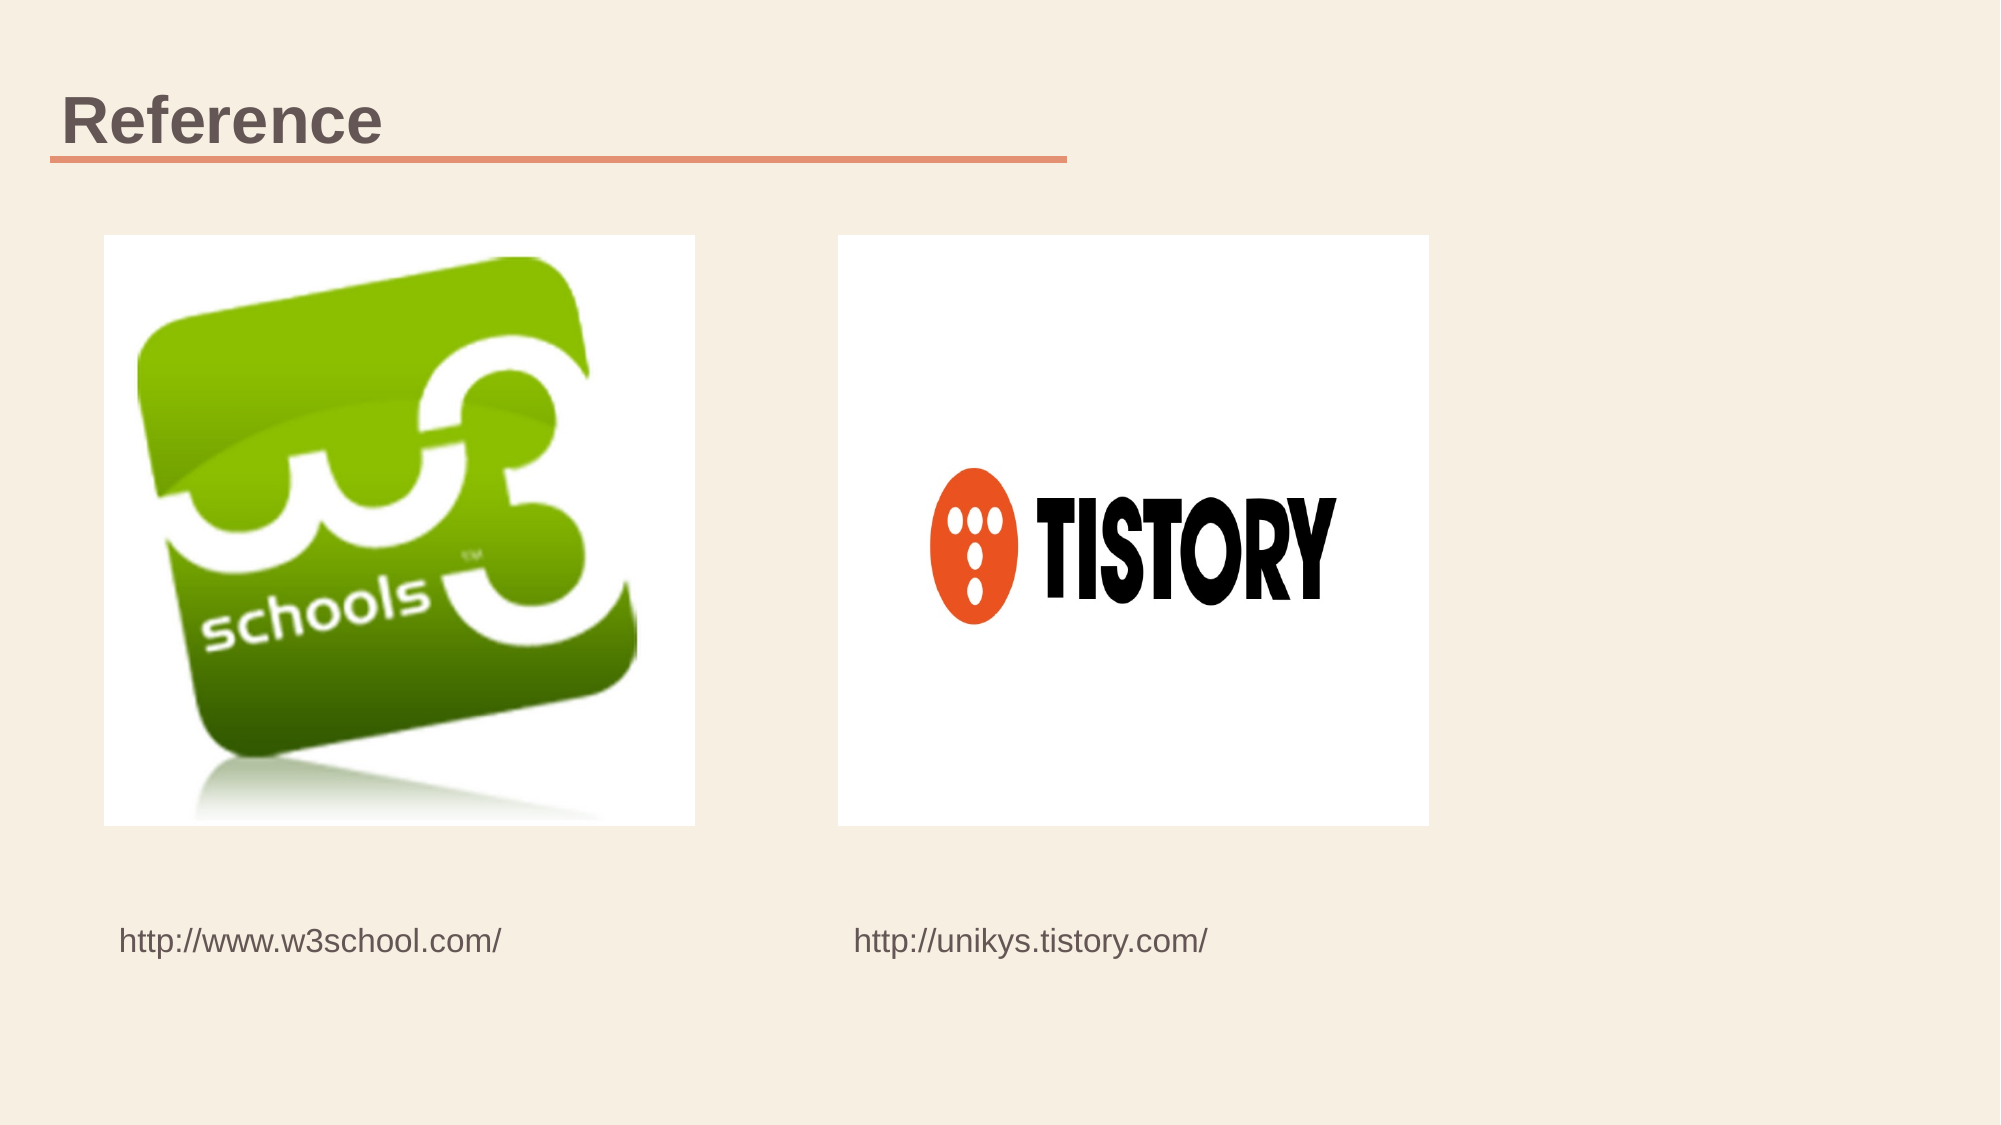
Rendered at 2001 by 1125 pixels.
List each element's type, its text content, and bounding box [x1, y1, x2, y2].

text_box http://www.w3school.com/ [104, 911, 916, 967]
picture [838, 235, 1429, 826]
picture [104, 235, 695, 826]
text_box http://unikys.tistory.com/ [916, 911, 1650, 967]
text_box Reference [46, 69, 399, 165]
